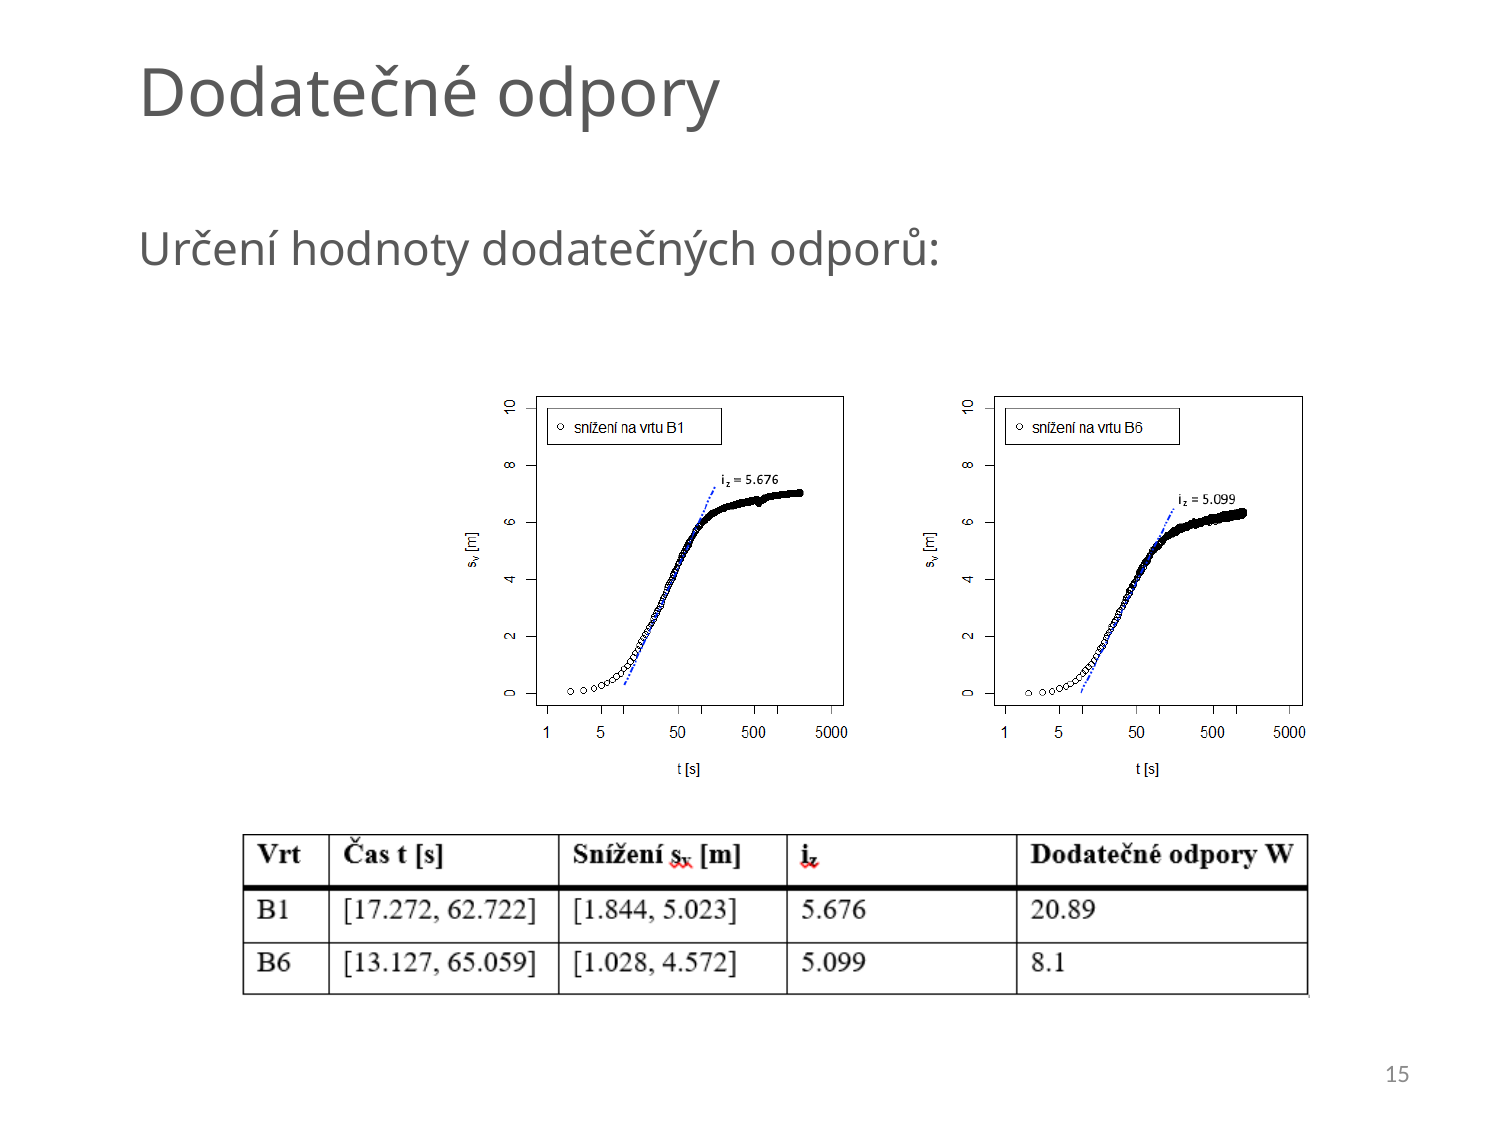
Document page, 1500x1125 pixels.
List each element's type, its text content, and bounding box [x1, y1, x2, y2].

text_box [123, 184, 1435, 1047]
picture [442, 323, 1359, 796]
slide_number 15 [1074, 1047, 1425, 1103]
picture [237, 834, 1311, 998]
title Dodatečné odpory [123, 19, 1425, 161]
